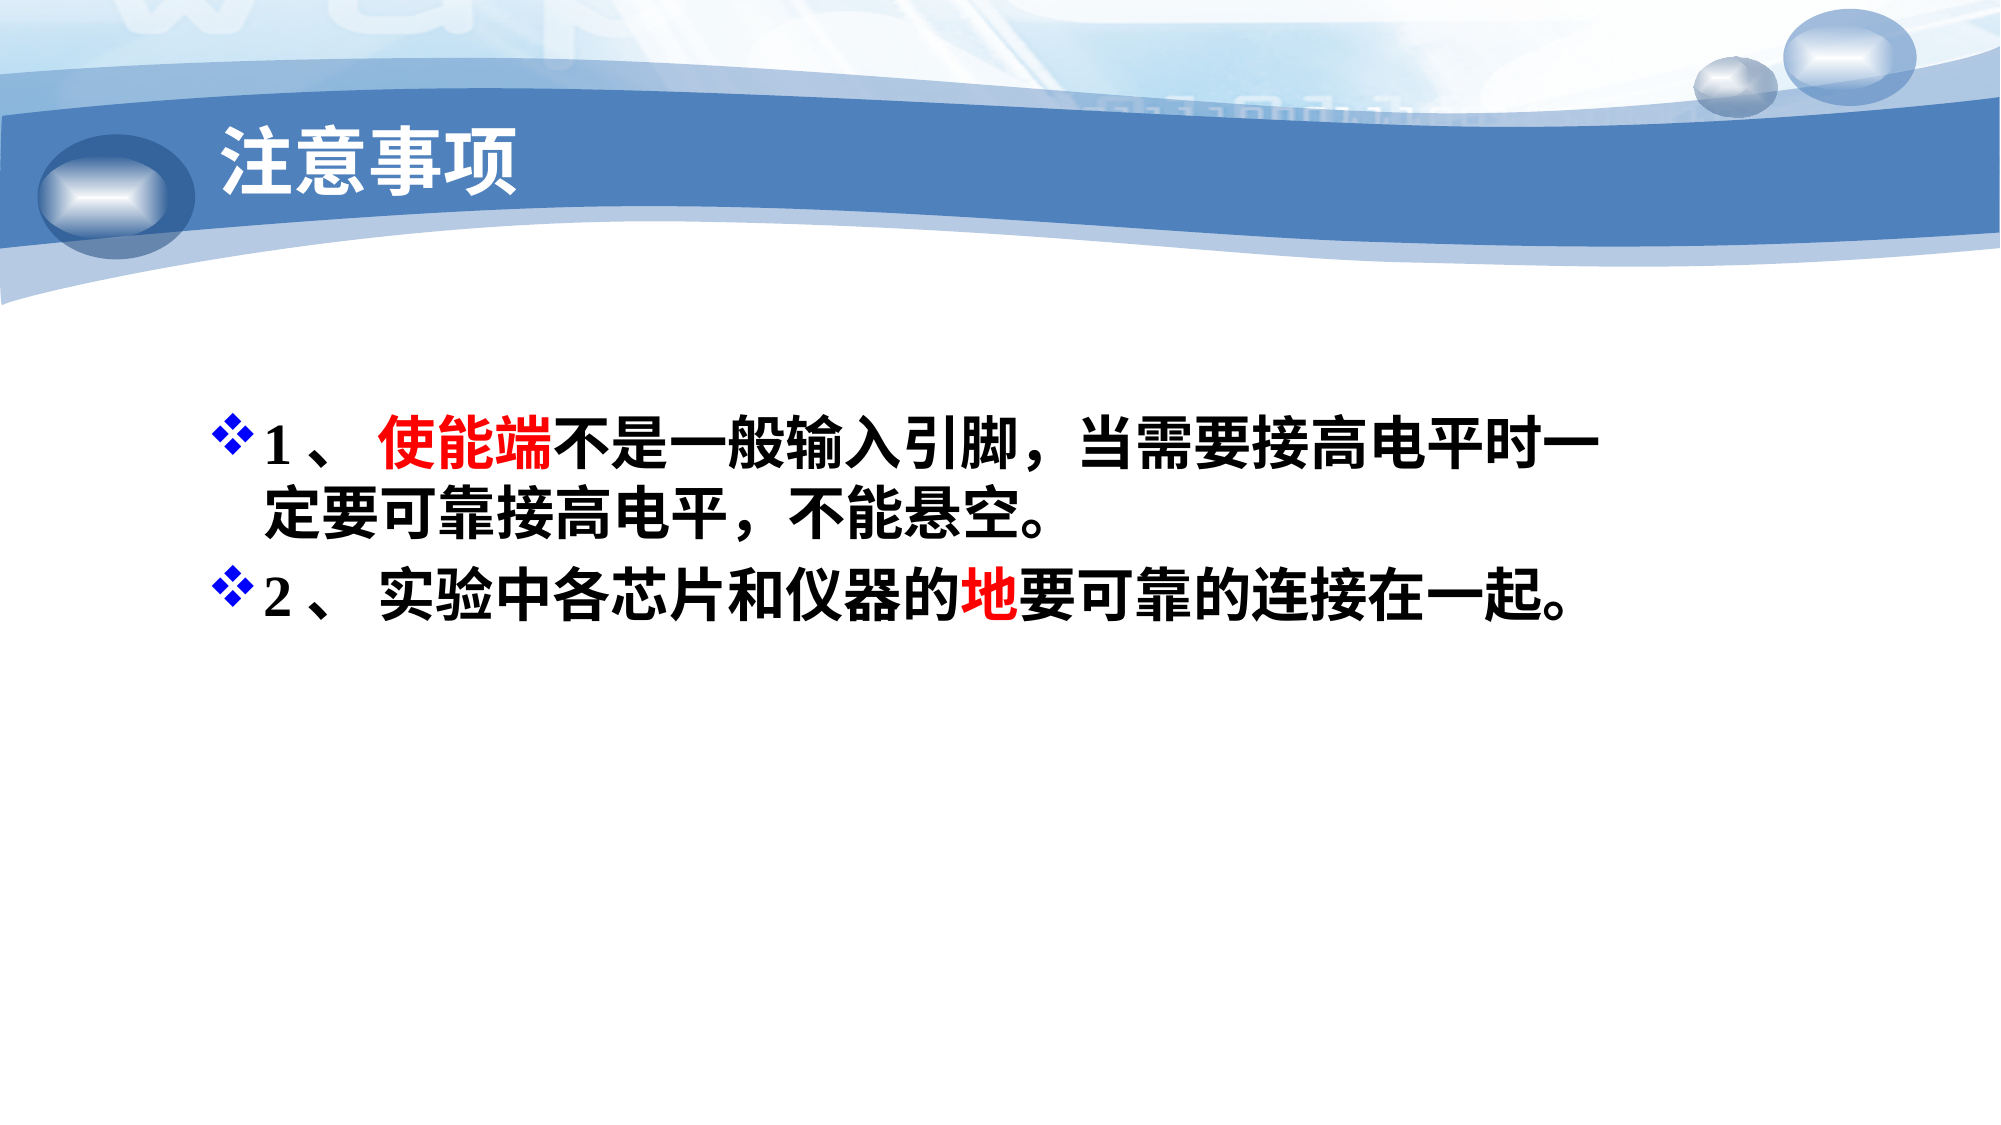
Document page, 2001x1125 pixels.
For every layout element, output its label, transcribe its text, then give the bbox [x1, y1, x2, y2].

title 注意事项 [203, 113, 879, 207]
text_box 1、 使能端不是一般输入引脚，当需要接高电平时一定要可靠接高电平，不能悬空。 2、 实验中各芯片和仪器的地要可靠的连接在一起。 [191, 317, 1638, 993]
picture [0, 0, 2000, 113]
